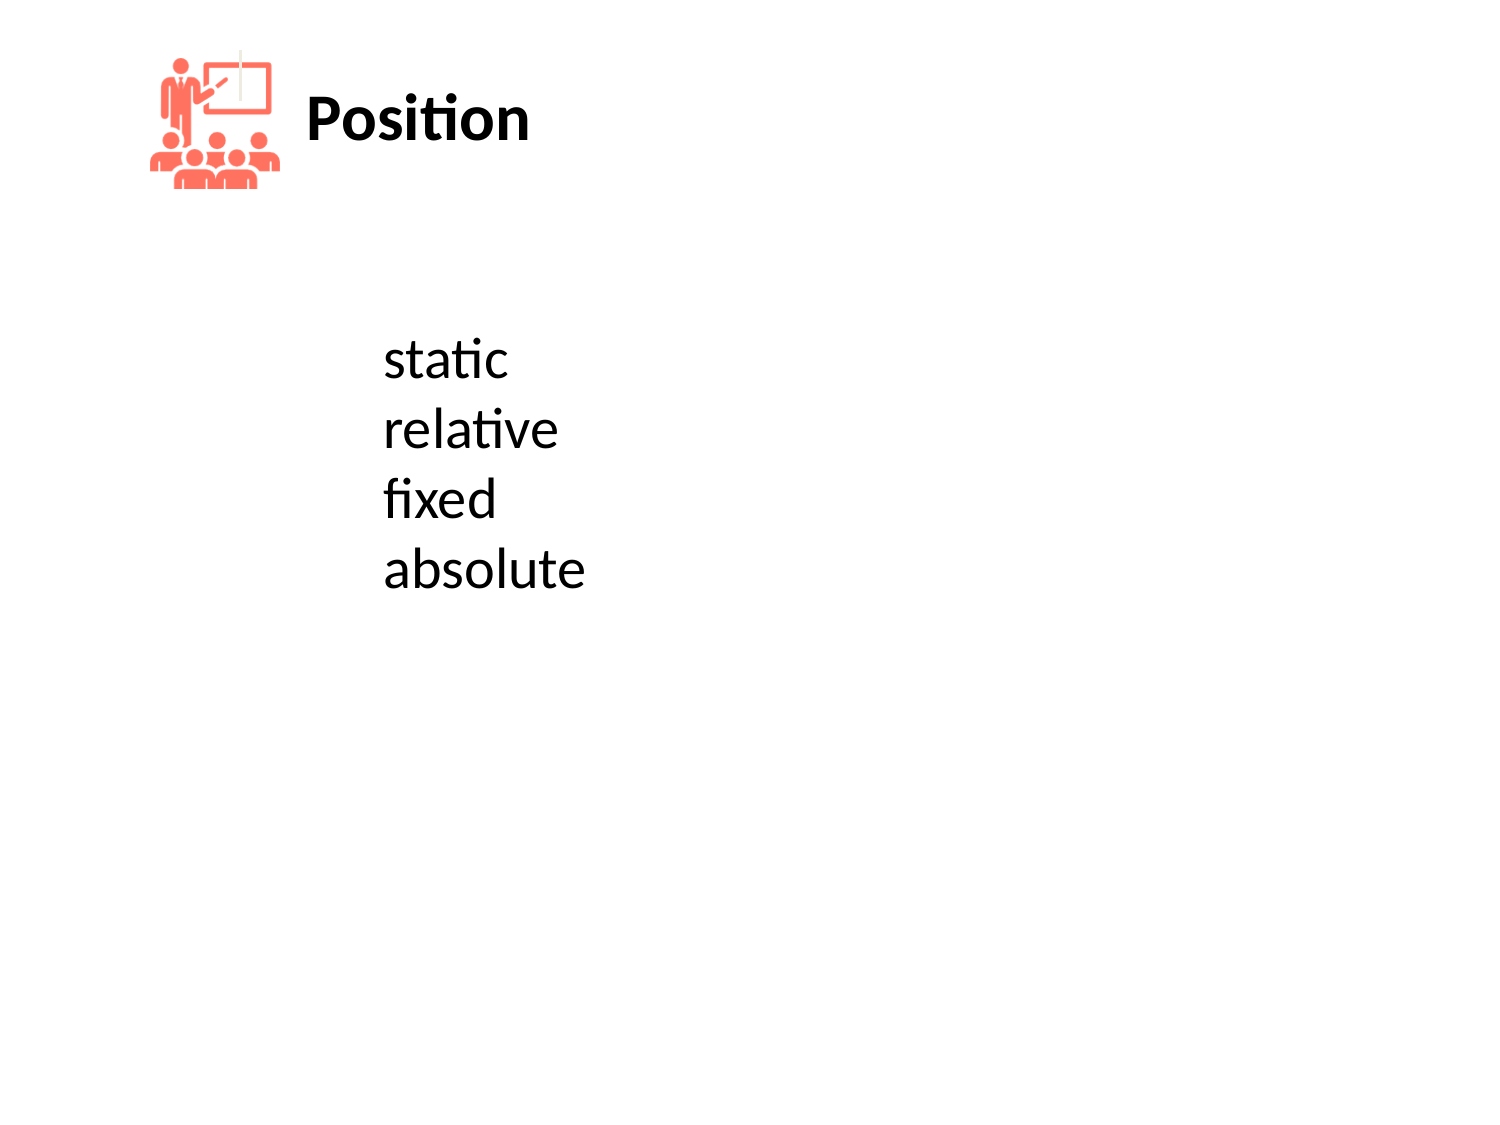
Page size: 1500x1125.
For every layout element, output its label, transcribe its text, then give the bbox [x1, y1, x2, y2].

text_box Position [291, 66, 932, 161]
text_box static relative fixed absolute [368, 312, 932, 608]
picture [149, 58, 280, 189]
